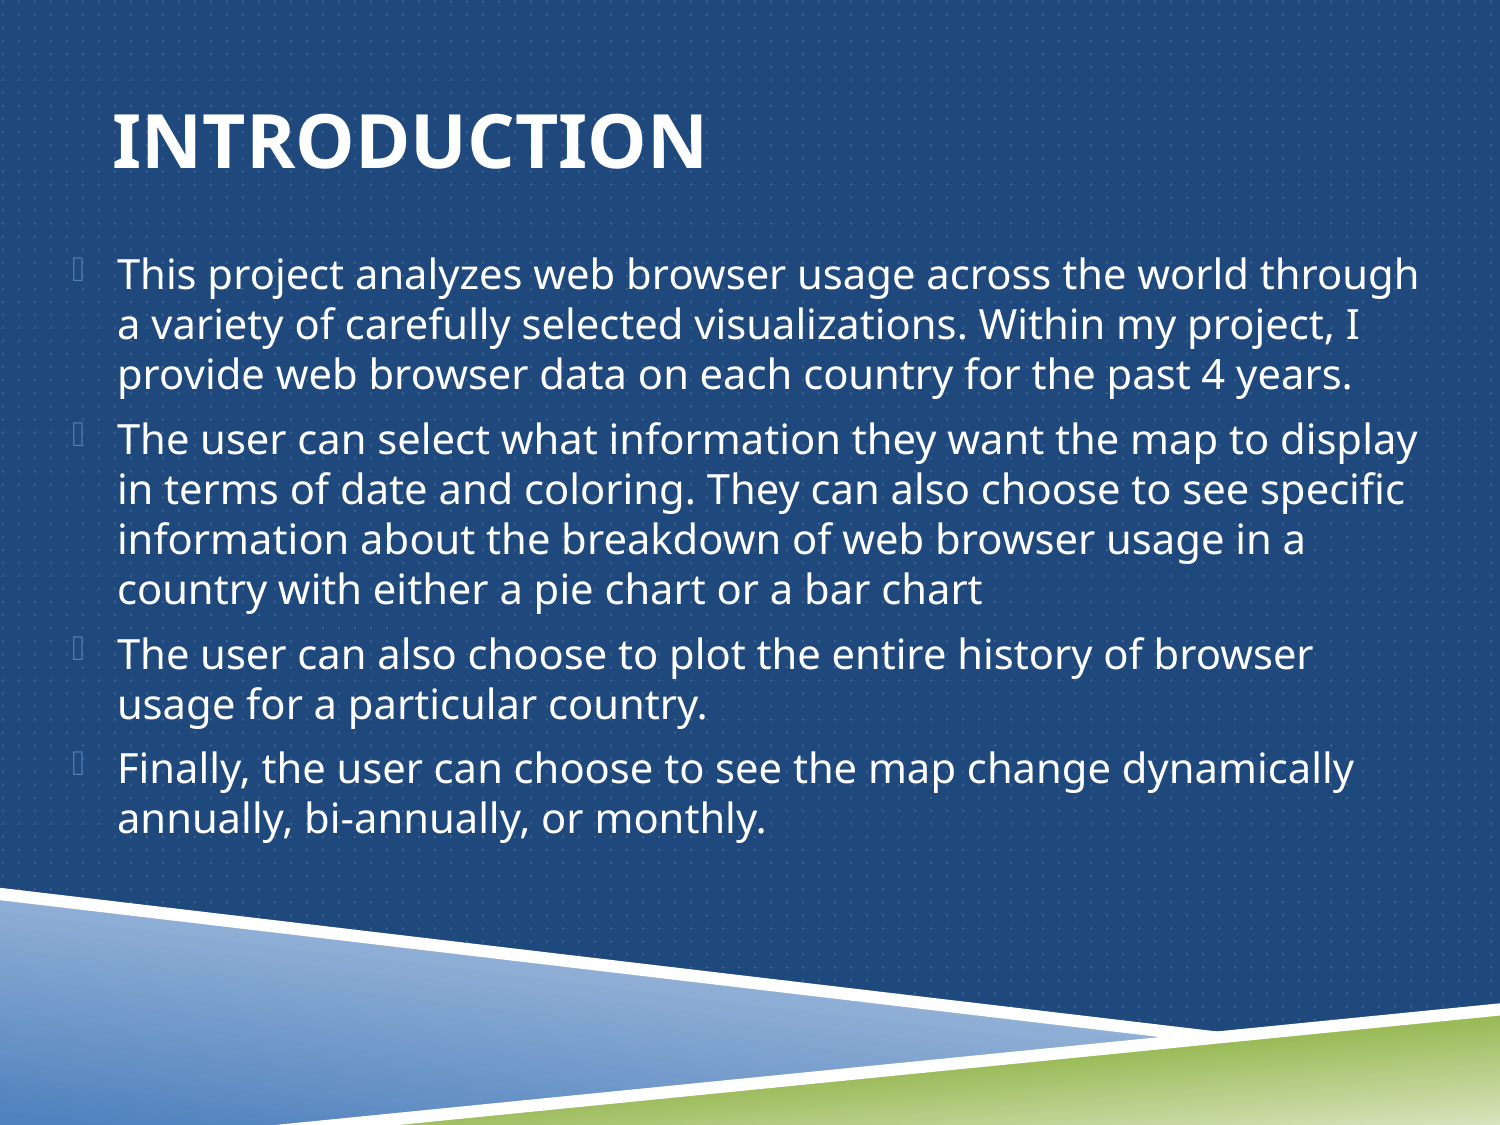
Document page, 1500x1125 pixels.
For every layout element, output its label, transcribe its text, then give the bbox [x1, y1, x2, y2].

title Introduction [112, 45, 1388, 233]
list This project analyzes web browser usage across the world through a variety of carefully selected visualizations. Within my project, I provide web browser data on each country for the past 4 years. The user can select what information they want the map to display in terms of date and coloring. They can also choose to see specific information about the breakdown of web browser usage in a country with either a pie chart or a bar chart The user can also choose to plot the entire history of browser usage for a particular country. Finally, the user can choose to see the map change dynamically annually, bi-annually, or monthly. [60, 240, 1427, 1045]
